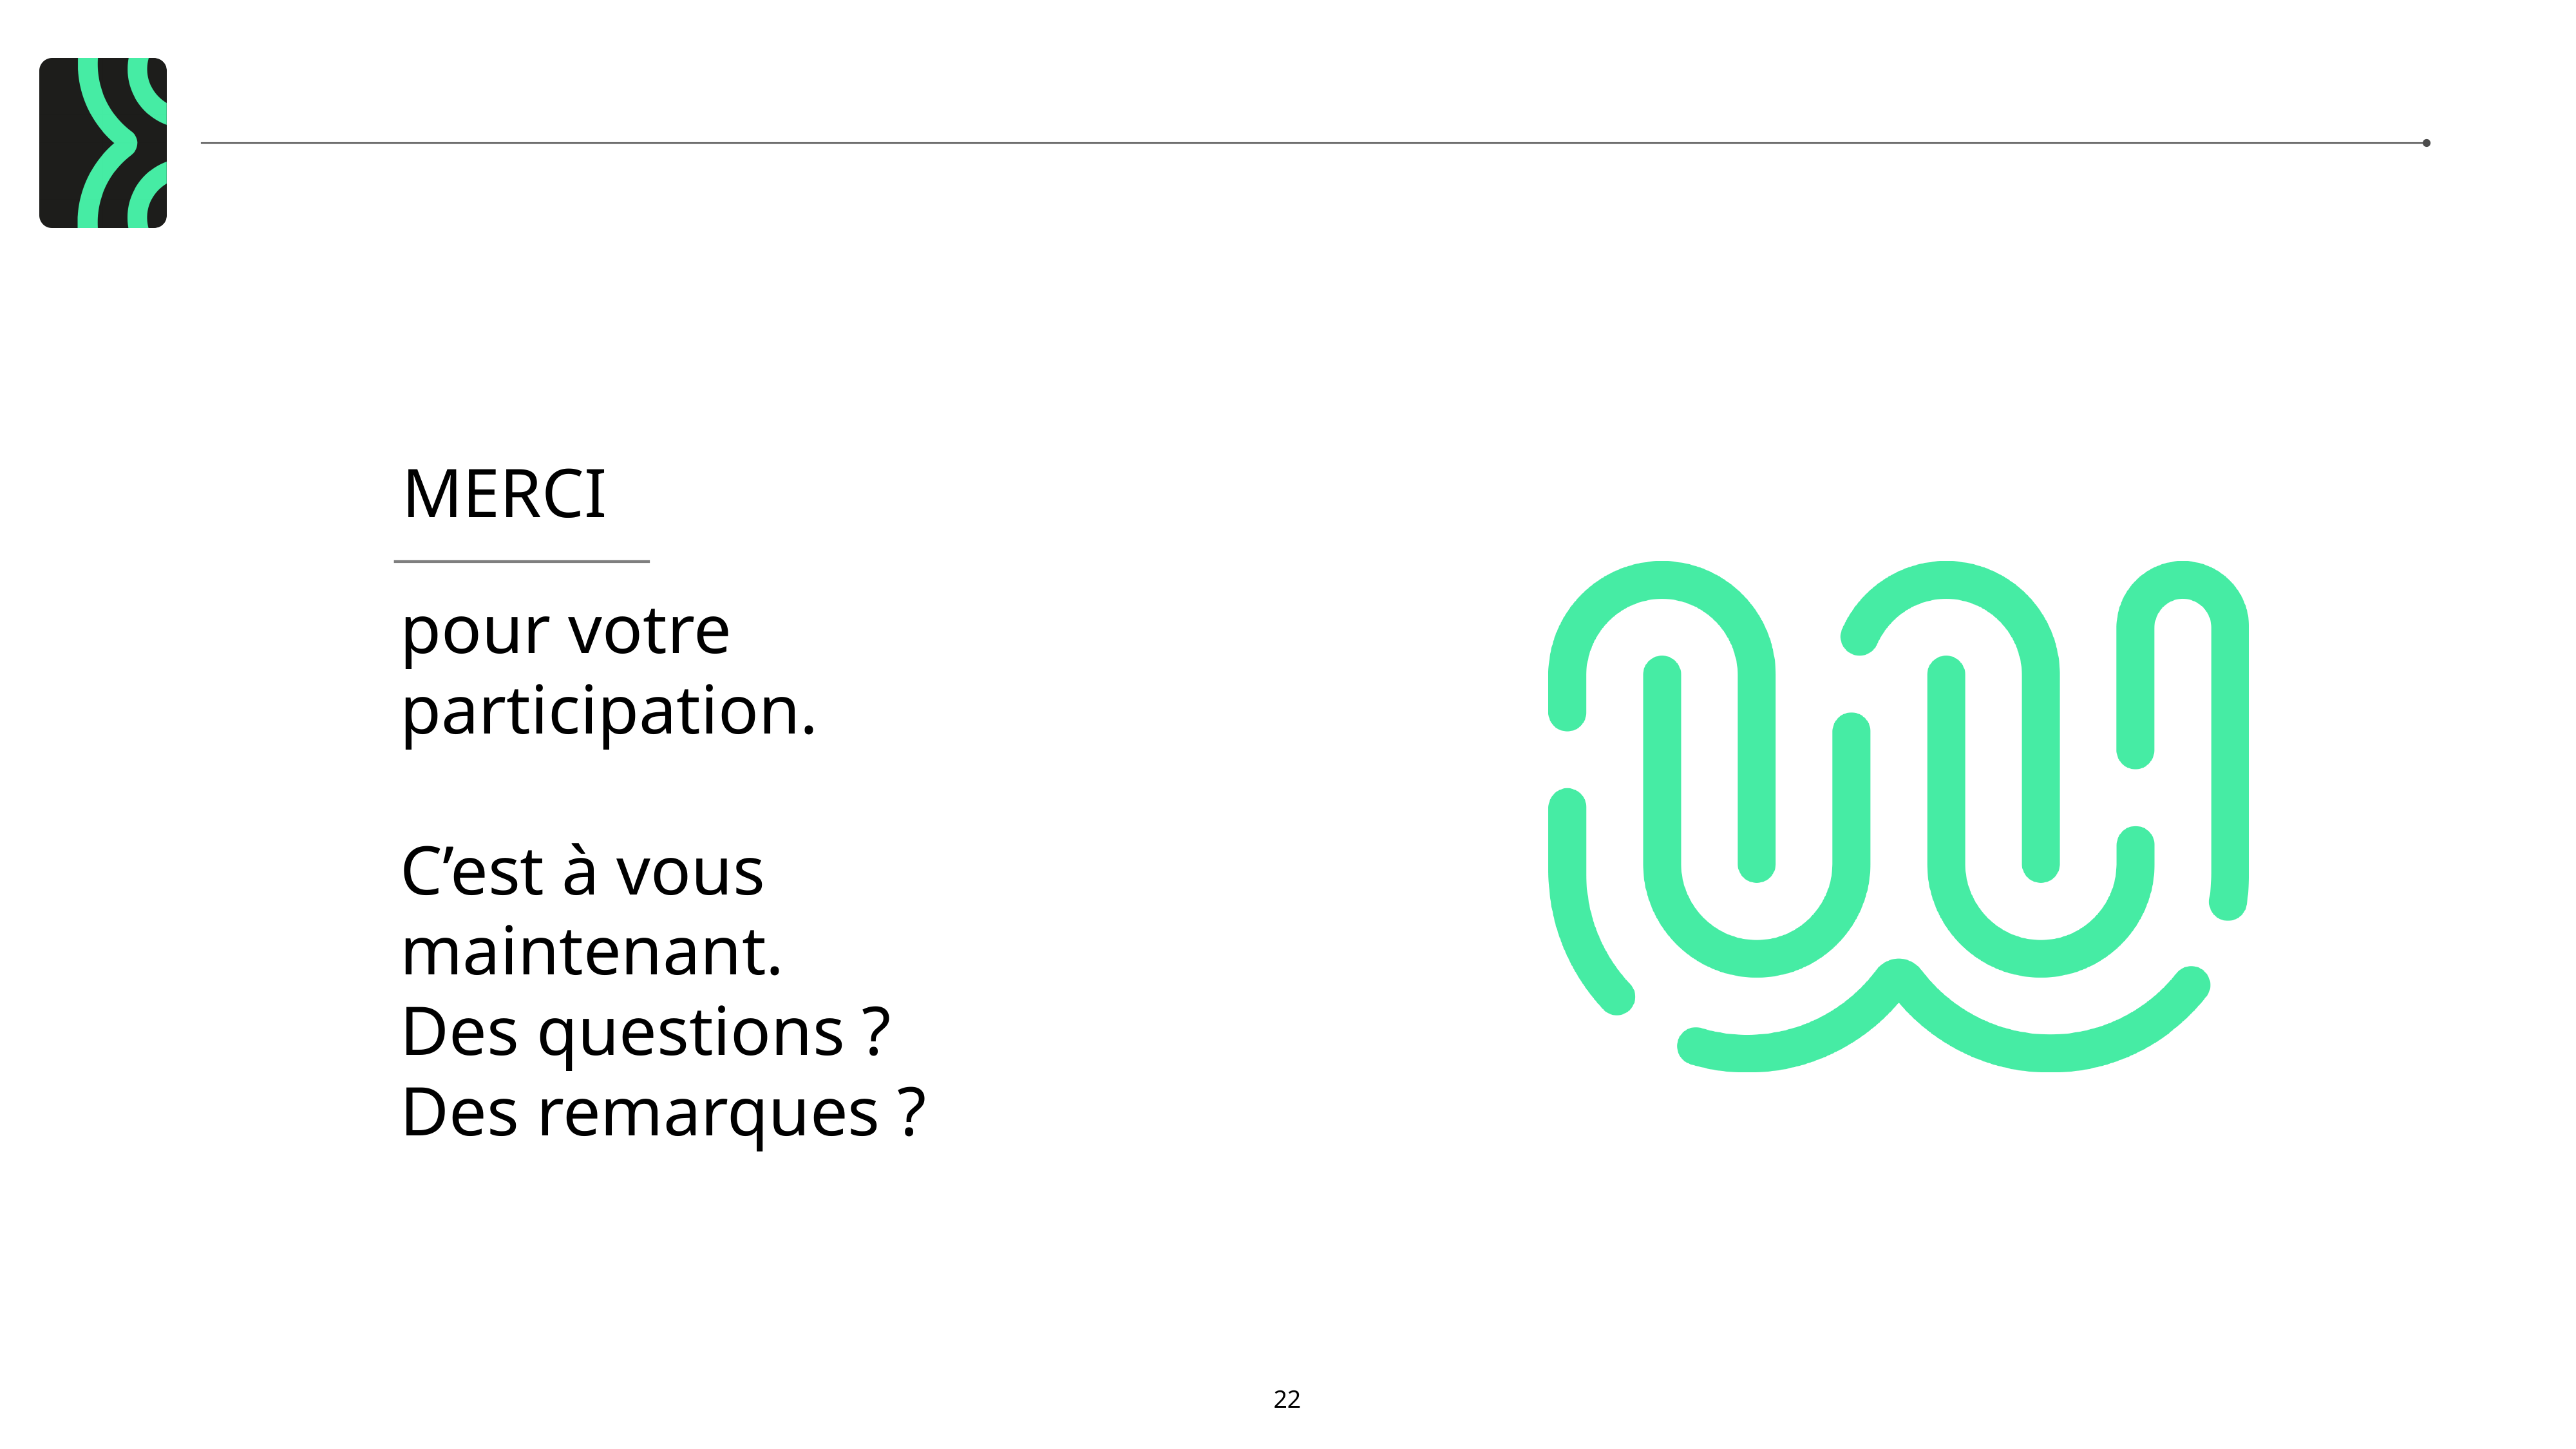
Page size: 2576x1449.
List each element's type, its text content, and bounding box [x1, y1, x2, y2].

text_box MERCI [397, 445, 882, 536]
slide_number ‹#› [1267, 571, 1307, 1423]
text_box pour votre participation. C’est à vous maintenant. Des questions ? Des remarques ? [395, 580, 1144, 1155]
picture [39, 58, 167, 228]
picture [1548, 561, 2249, 1072]
